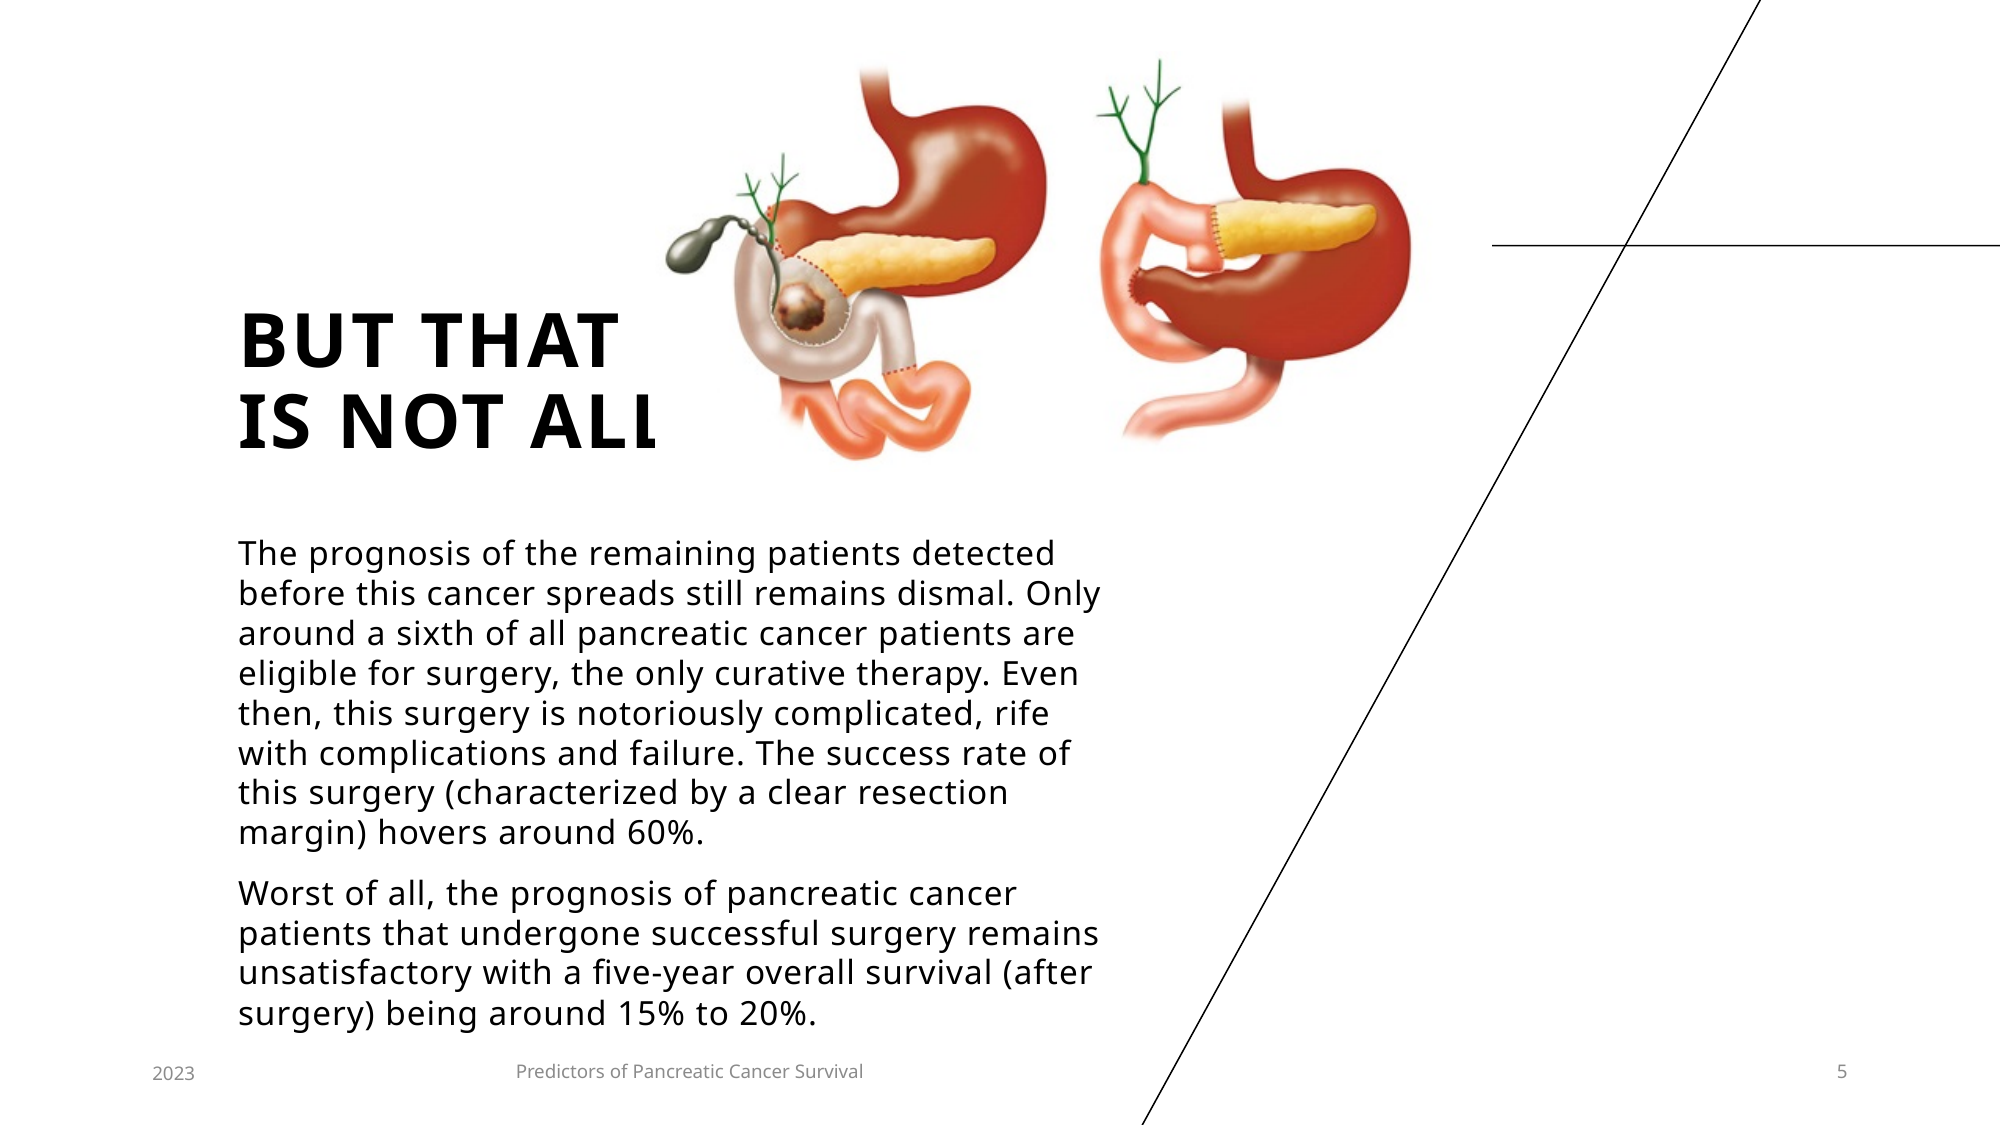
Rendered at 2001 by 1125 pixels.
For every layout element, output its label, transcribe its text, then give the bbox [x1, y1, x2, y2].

footer Predictors of Pancreatic Cancer Survival [404, 1042, 975, 1103]
picture [655, 51, 1469, 472]
slide_number 5 [1412, 1042, 1863, 1103]
list The prognosis of the remaining patients detected before this cancer spreads still remains dismal. Only around a sixth of all pancreatic cancer patients are eligible for surgery, the only curative therapy. Even then, this surgery is notoriously complicated, rife with complications and failure. The success rate of this surgery (characterized by a clear resection margin) hovers around 60%. Worst of all, the prognosis of pancreatic cancer patients that undergone successful surgery remains unsatisfactory with a five-year overall survival (after surgery) being around 15% to 20%. [223, 525, 1124, 1125]
slide_number 2023 [137, 1042, 338, 1103]
title But that is not all… [223, 274, 650, 472]
